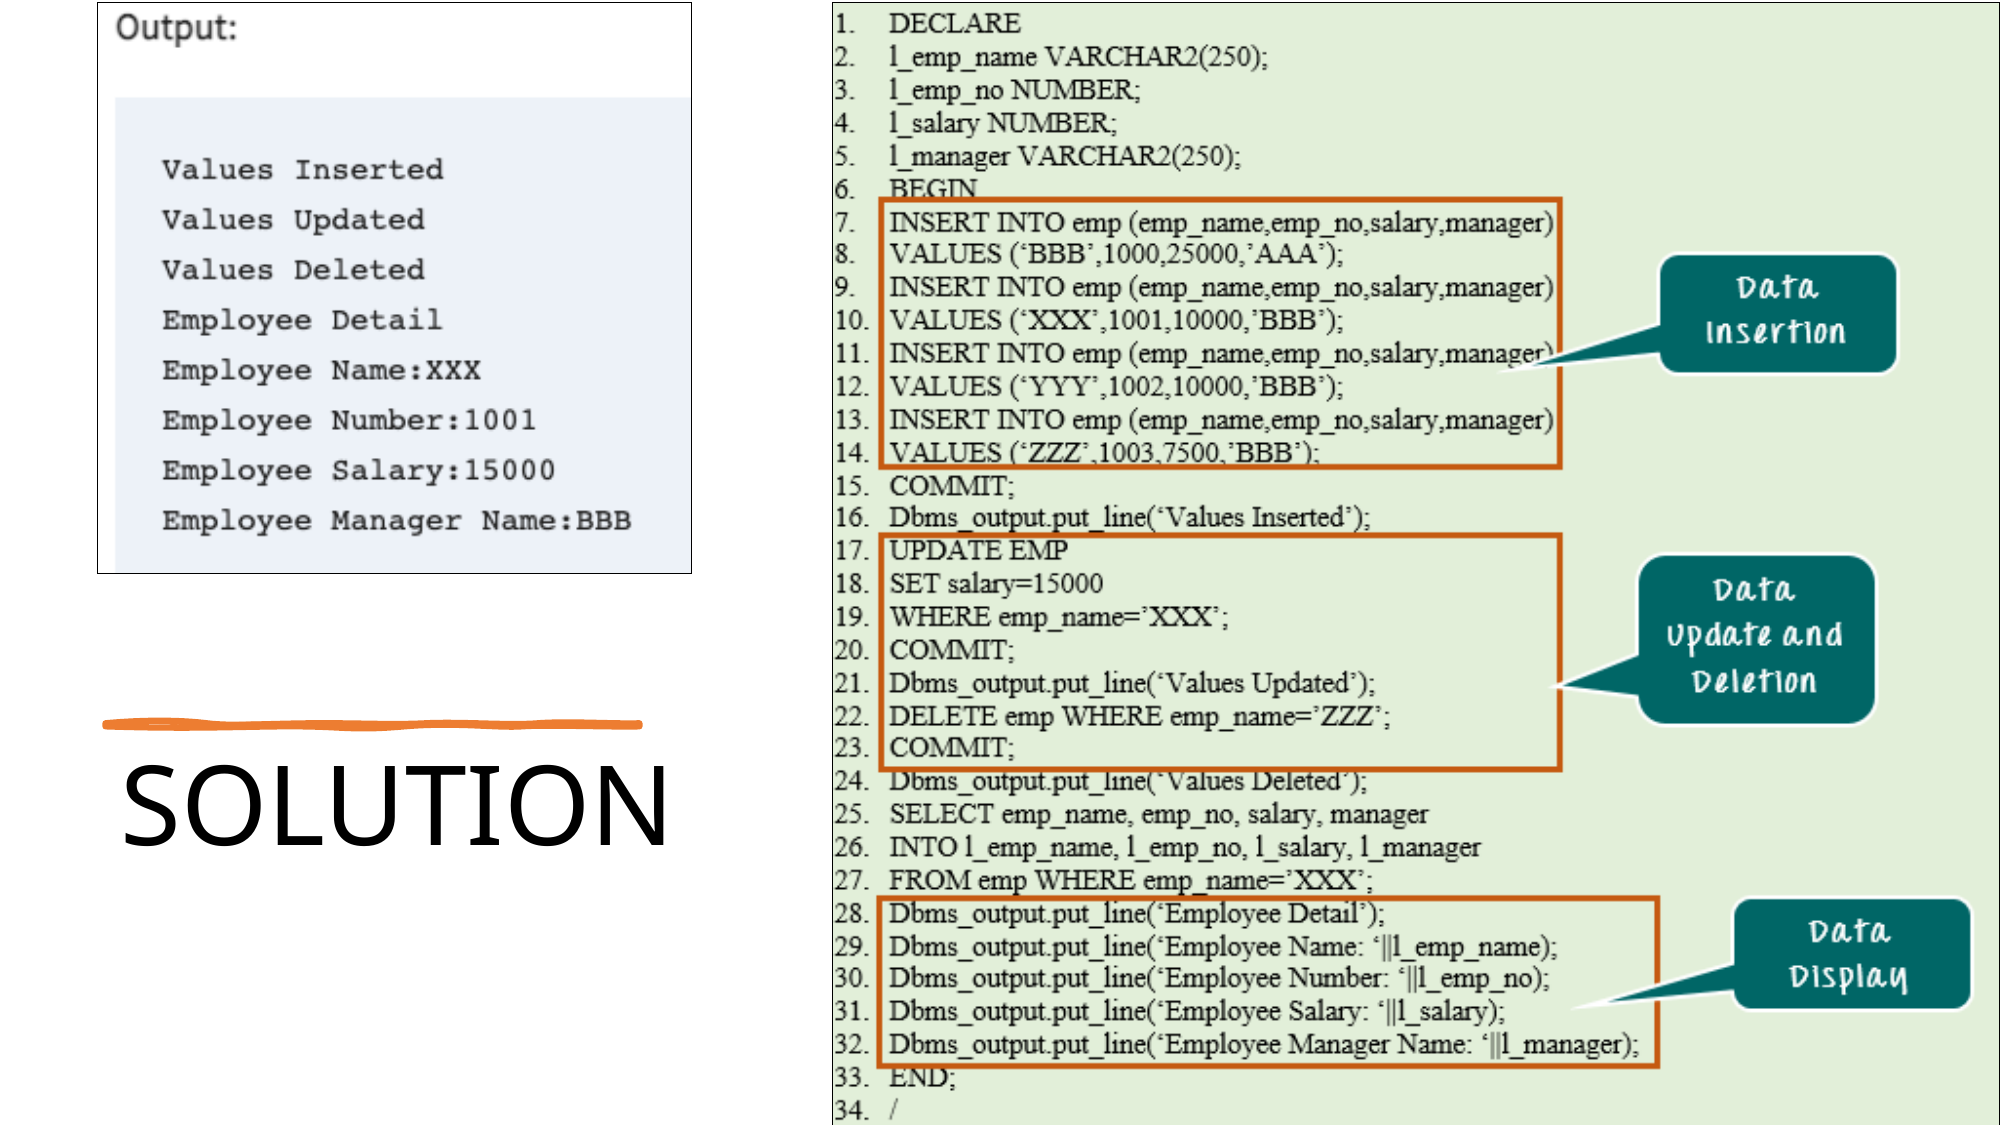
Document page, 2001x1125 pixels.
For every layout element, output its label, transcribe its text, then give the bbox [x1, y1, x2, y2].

picture [831, 2, 2000, 1125]
title SOLUTION [105, 738, 692, 877]
picture [97, 2, 692, 574]
text_box [0, 0, 2000, 1125]
text_box [104, 719, 641, 730]
